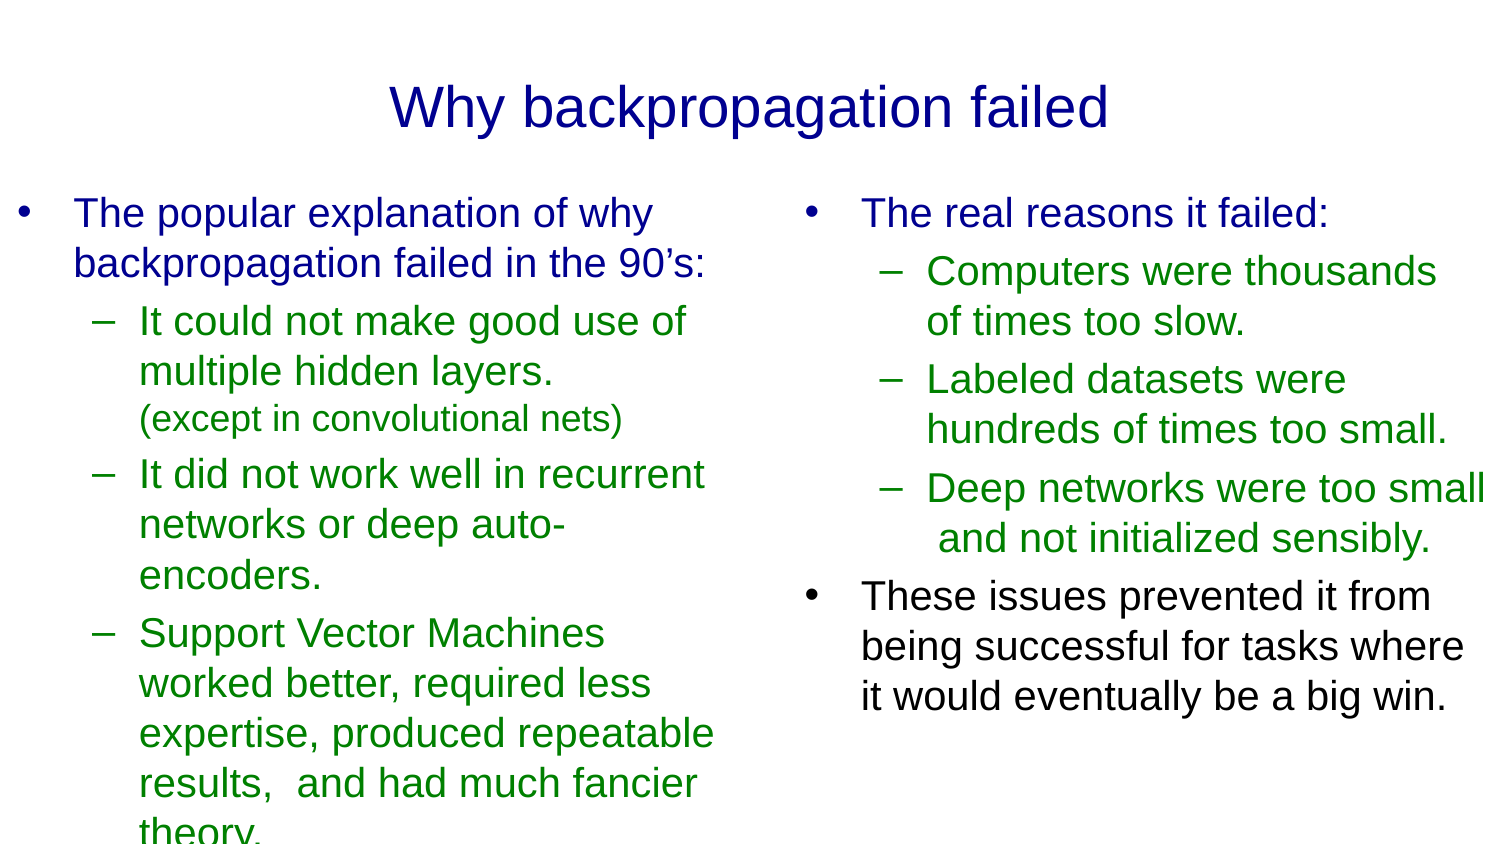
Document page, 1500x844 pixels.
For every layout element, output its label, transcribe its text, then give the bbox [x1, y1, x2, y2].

title Why backpropagation failed [75, 33, 1425, 175]
list The popular explanation of why backpropagation failed in the 90’s: It could not make good use of multiple hidden layers. (except in convolutional nets) It did not work well in recurrent networks or deep auto-encoders. Support Vector Machines worked better, required less expertise, produced repeatable results, and had much fancier theory. [2, 178, 765, 735]
list The real reasons it failed: Computers were thousands of times too slow. Labeled datasets were hundreds of times too small. Deep networks were too small and not initialized sensibly. These issues prevented it from being successful for tasks where it would eventually be a big win. [789, 178, 1500, 735]
